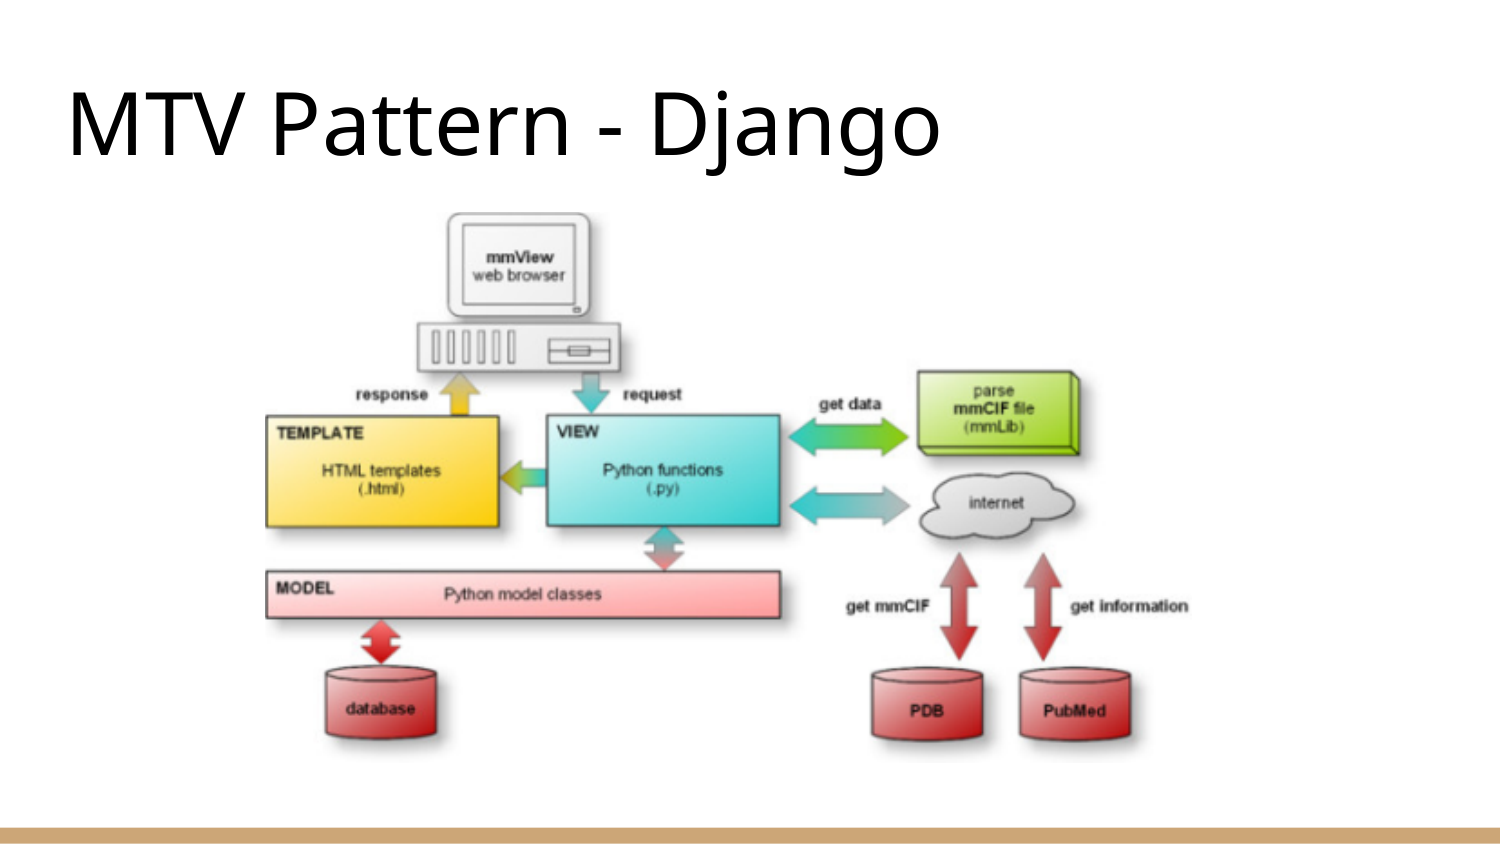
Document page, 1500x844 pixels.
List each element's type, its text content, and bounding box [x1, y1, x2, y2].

picture [265, 211, 1192, 763]
text_box MTV Pattern - Django [51, 51, 1449, 189]
